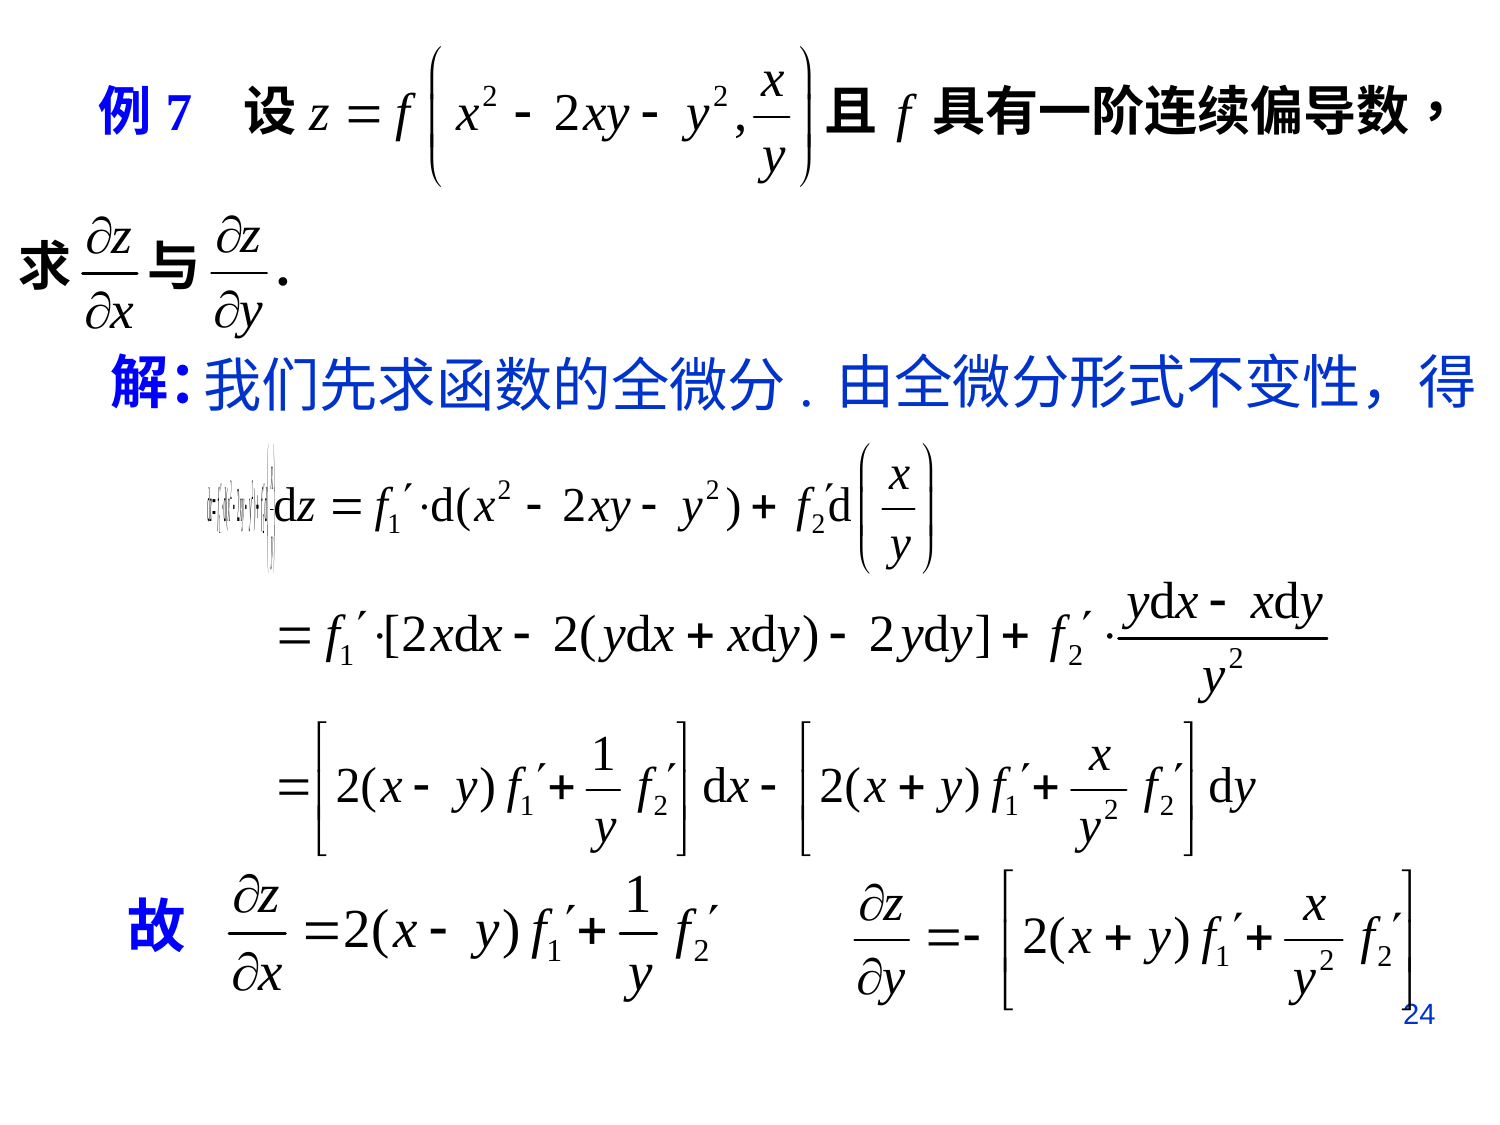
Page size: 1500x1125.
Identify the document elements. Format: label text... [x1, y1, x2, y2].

slide_number 24 [1074, 987, 1451, 1066]
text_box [18, 35, 1491, 352]
picture [206, 432, 1436, 1024]
text_box 解： [95, 352, 188, 423]
text_box 我们先求函数的全微分. [188, 352, 830, 426]
text_box 故 [112, 882, 201, 967]
text_box 由全微分形式不变性，得 [821, 338, 1500, 423]
